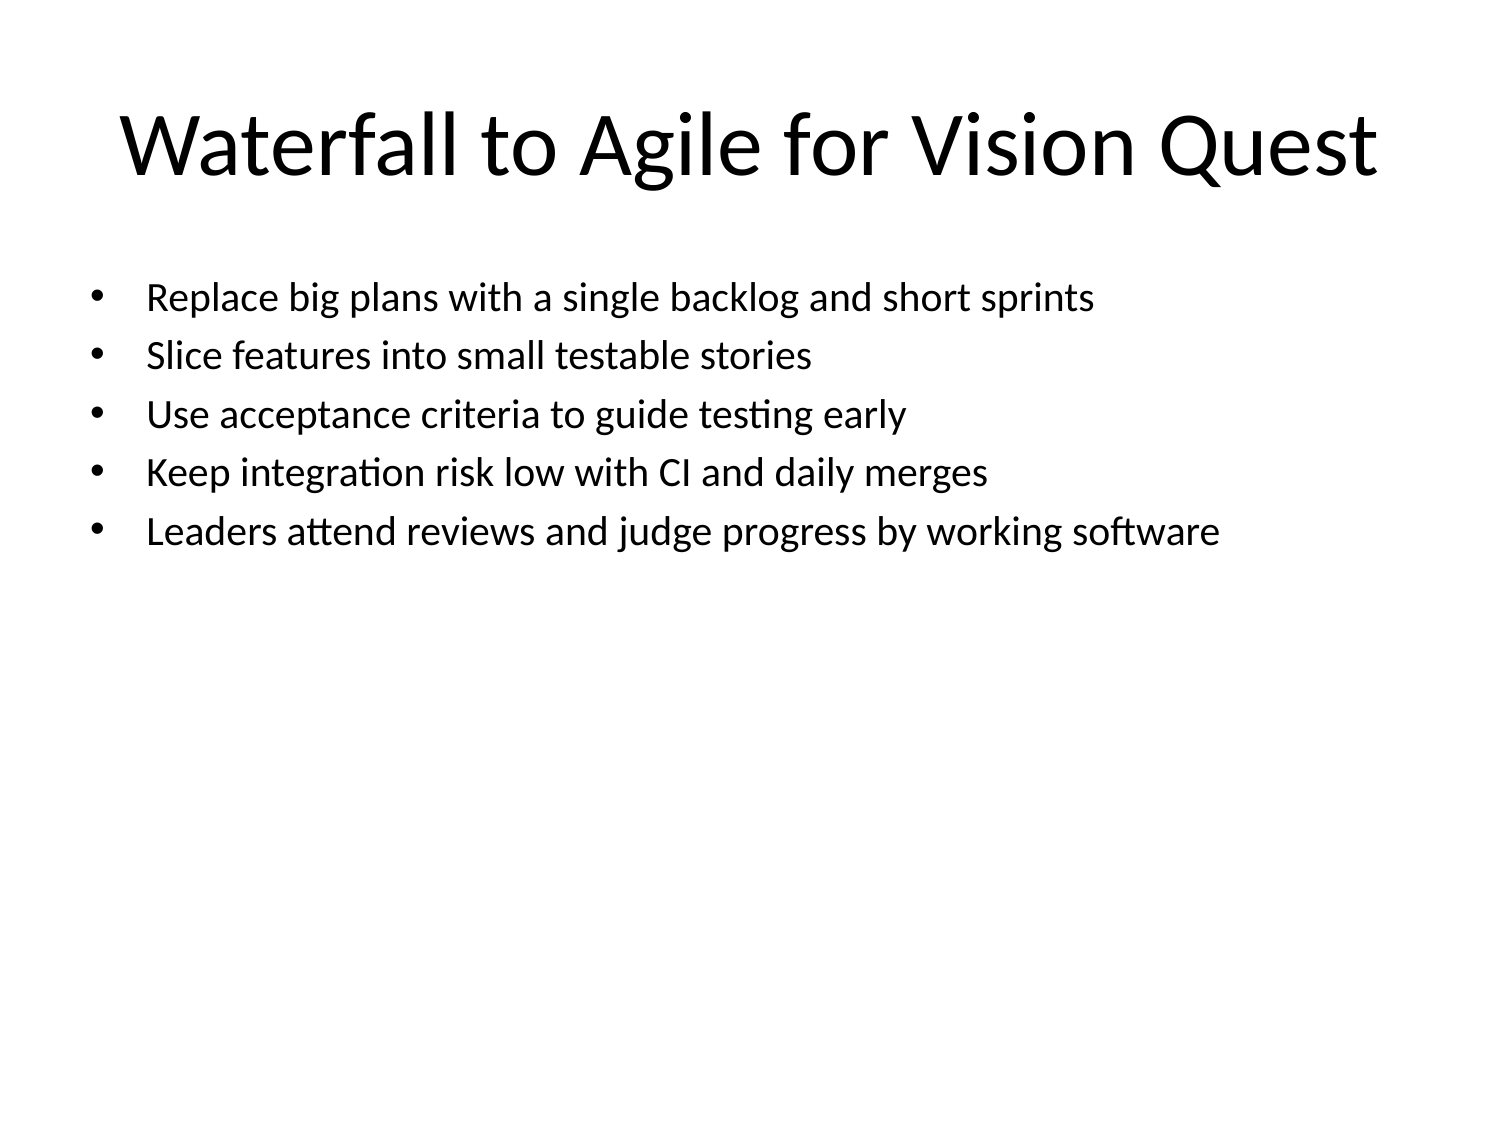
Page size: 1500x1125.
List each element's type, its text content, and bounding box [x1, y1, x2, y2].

list Replace big plans with a single backlog and short sprints Slice features into small testable stories Use acceptance criteria to guide testing early Keep integration risk low with CI and daily merges Leaders attend reviews and judge progress by working software [75, 262, 1425, 1005]
title Waterfall to Agile for Vision Quest [75, 45, 1425, 233]
